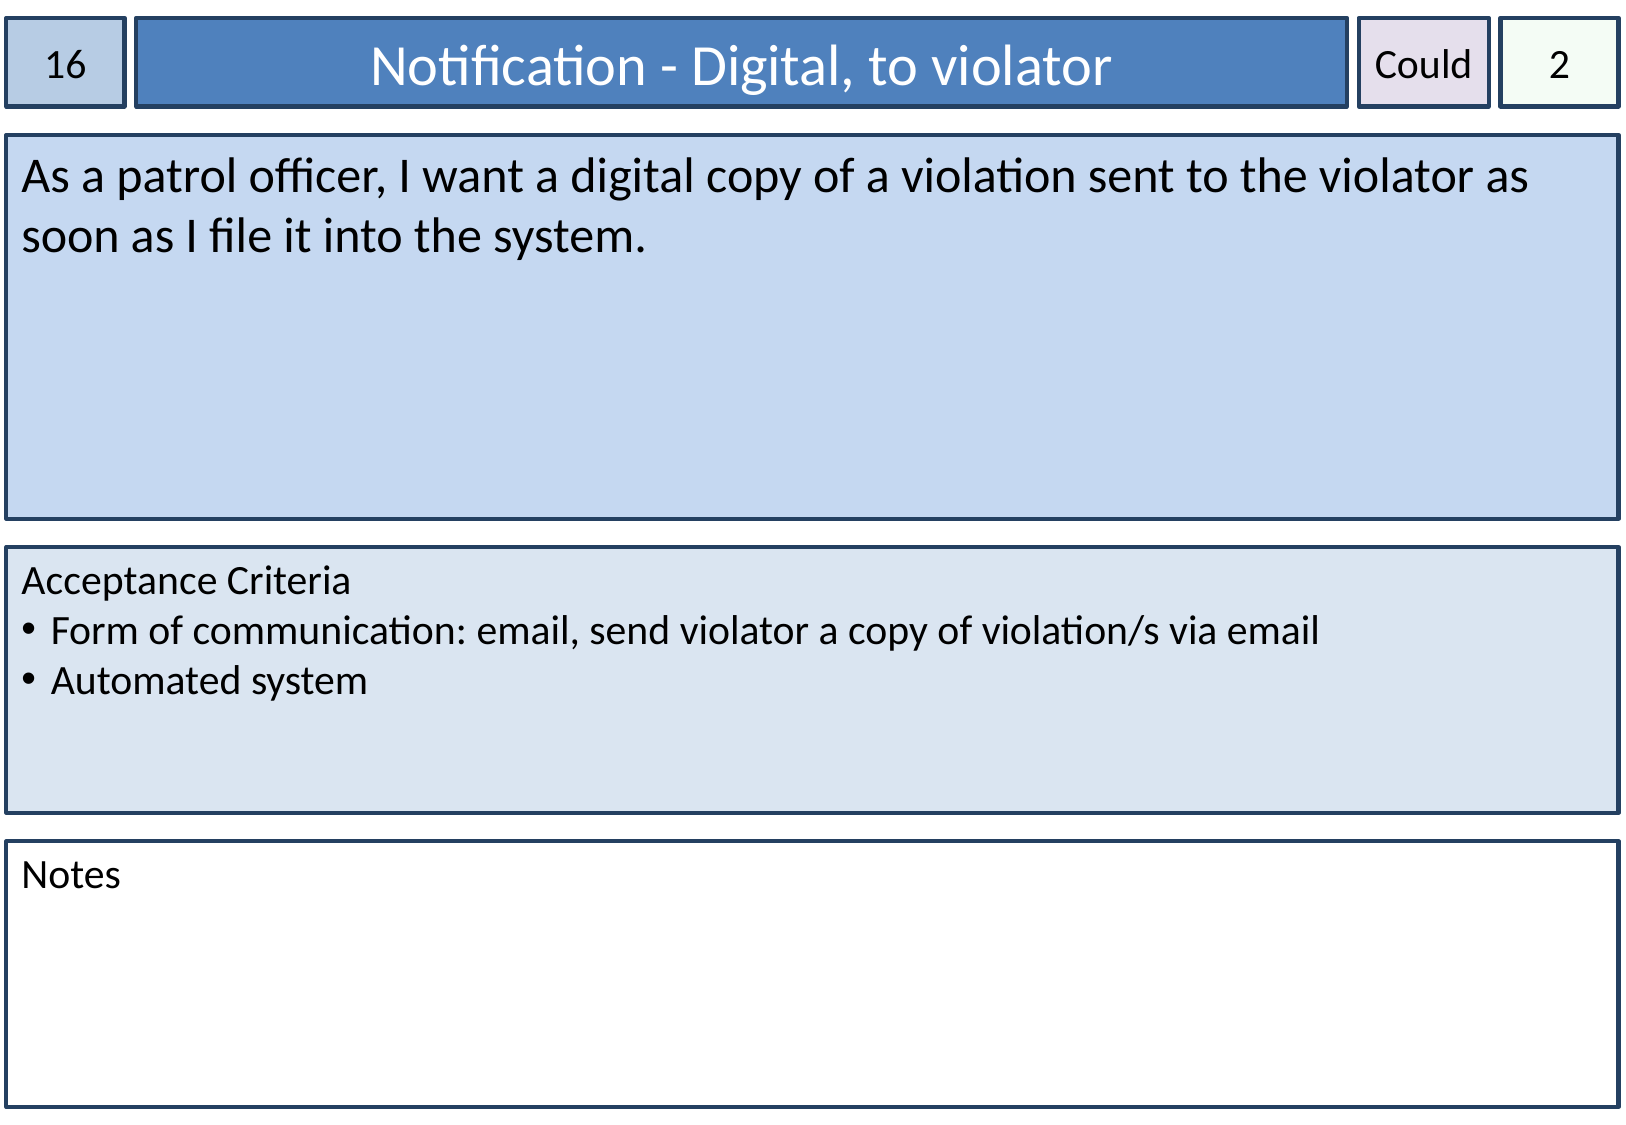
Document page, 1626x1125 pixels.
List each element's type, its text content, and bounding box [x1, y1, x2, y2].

text_box 16 [6, 17, 125, 107]
text_box Notification - Digital, to violator [136, 17, 1347, 107]
text_box Notes [6, 841, 1619, 1107]
text_box 2 [1500, 17, 1619, 107]
text_box As a patrol officer, I want a digital copy of a violation sent to the violator as soon as I file it into the system. [6, 134, 1619, 519]
text_box Could [1358, 17, 1489, 107]
text_box Acceptance Criteria Form of communication: email, send violator a copy of violation/s via email Automated system [6, 547, 1619, 813]
